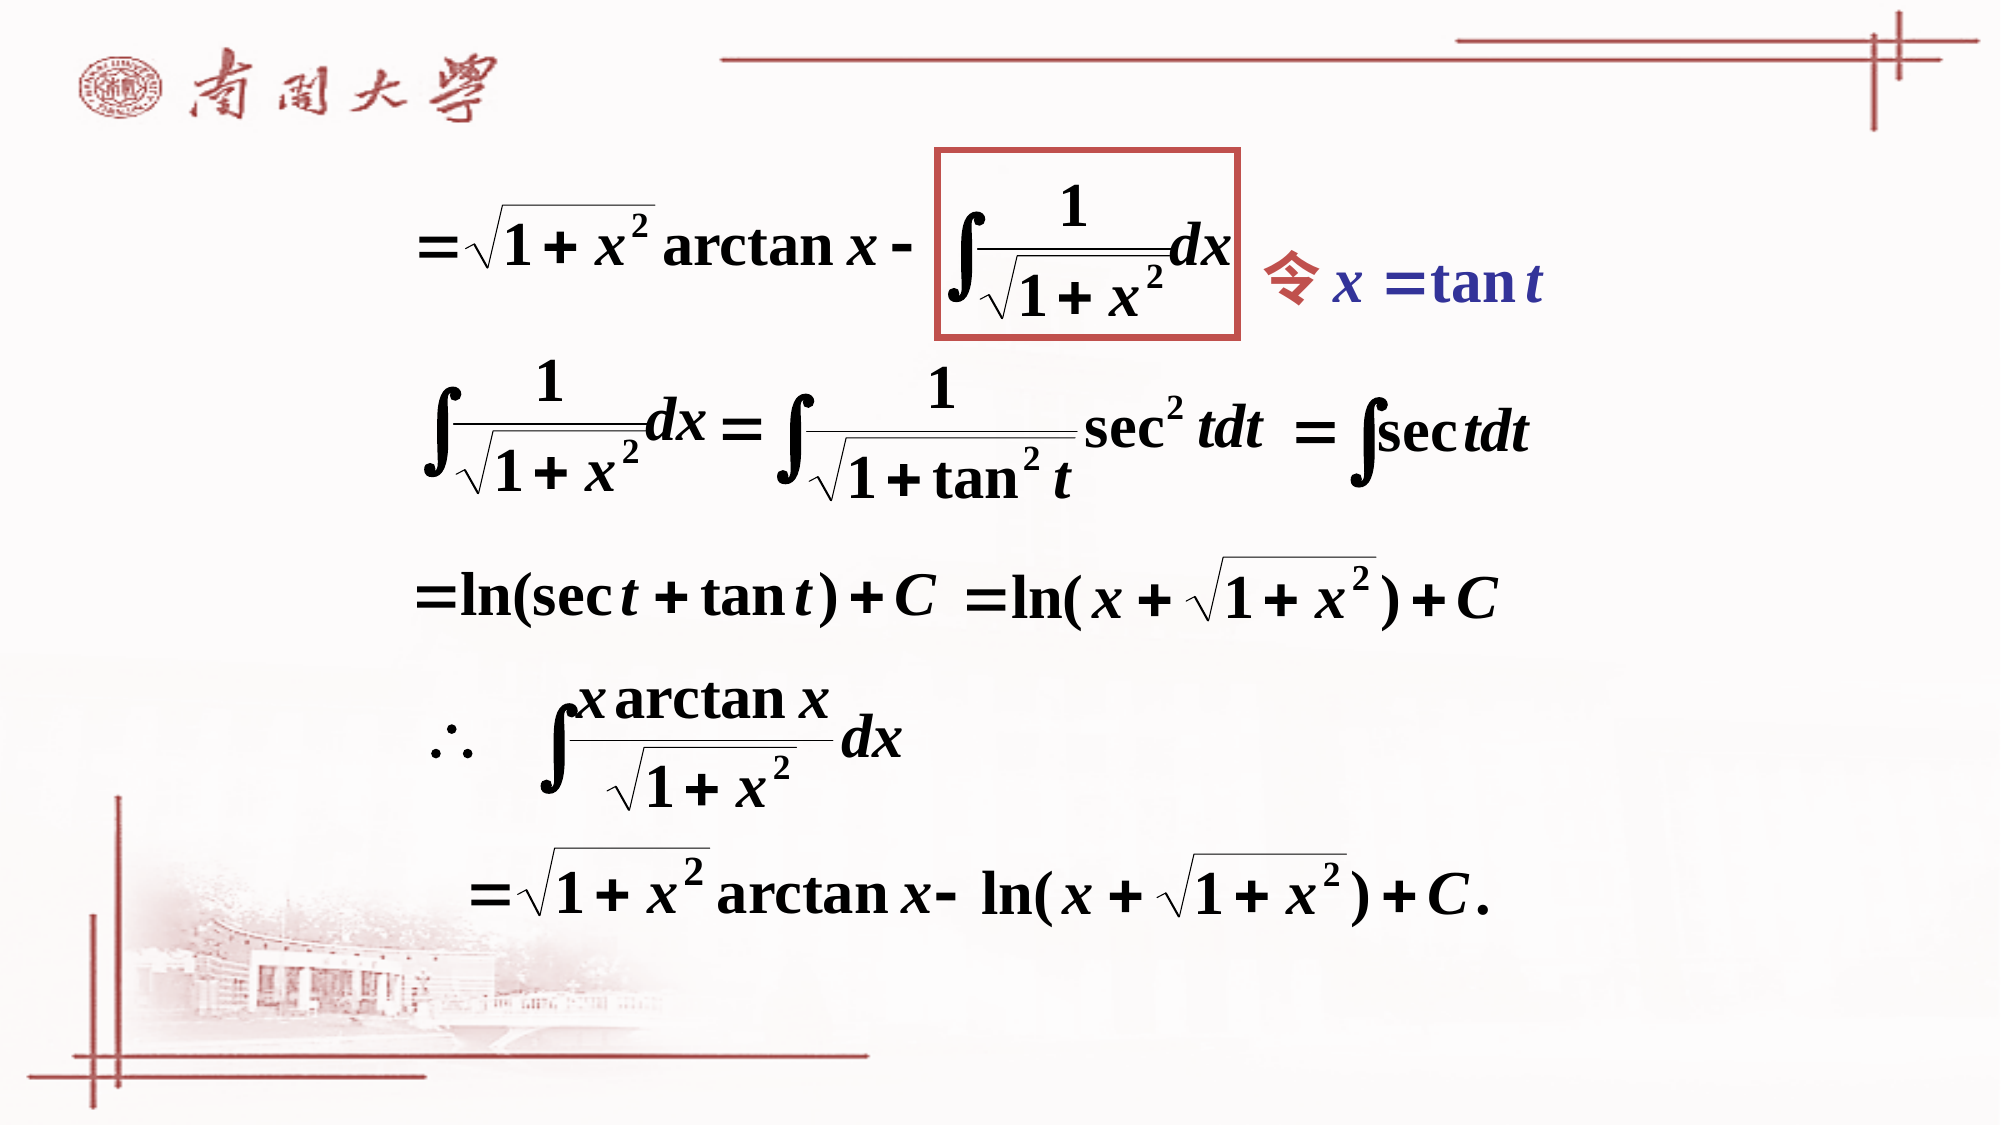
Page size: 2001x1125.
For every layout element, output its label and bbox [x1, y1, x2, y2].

text_box [410, 171, 1238, 325]
text_box [1287, 382, 1538, 487]
text_box [407, 567, 946, 635]
text_box [431, 663, 909, 816]
text_box [411, 346, 714, 500]
text_box [937, 149, 1238, 171]
text_box [462, 842, 938, 922]
text_box [931, 847, 1493, 934]
text_box [958, 551, 1507, 638]
text_box [937, 331, 1238, 338]
text_box [713, 353, 1271, 507]
text_box [1247, 234, 1549, 320]
